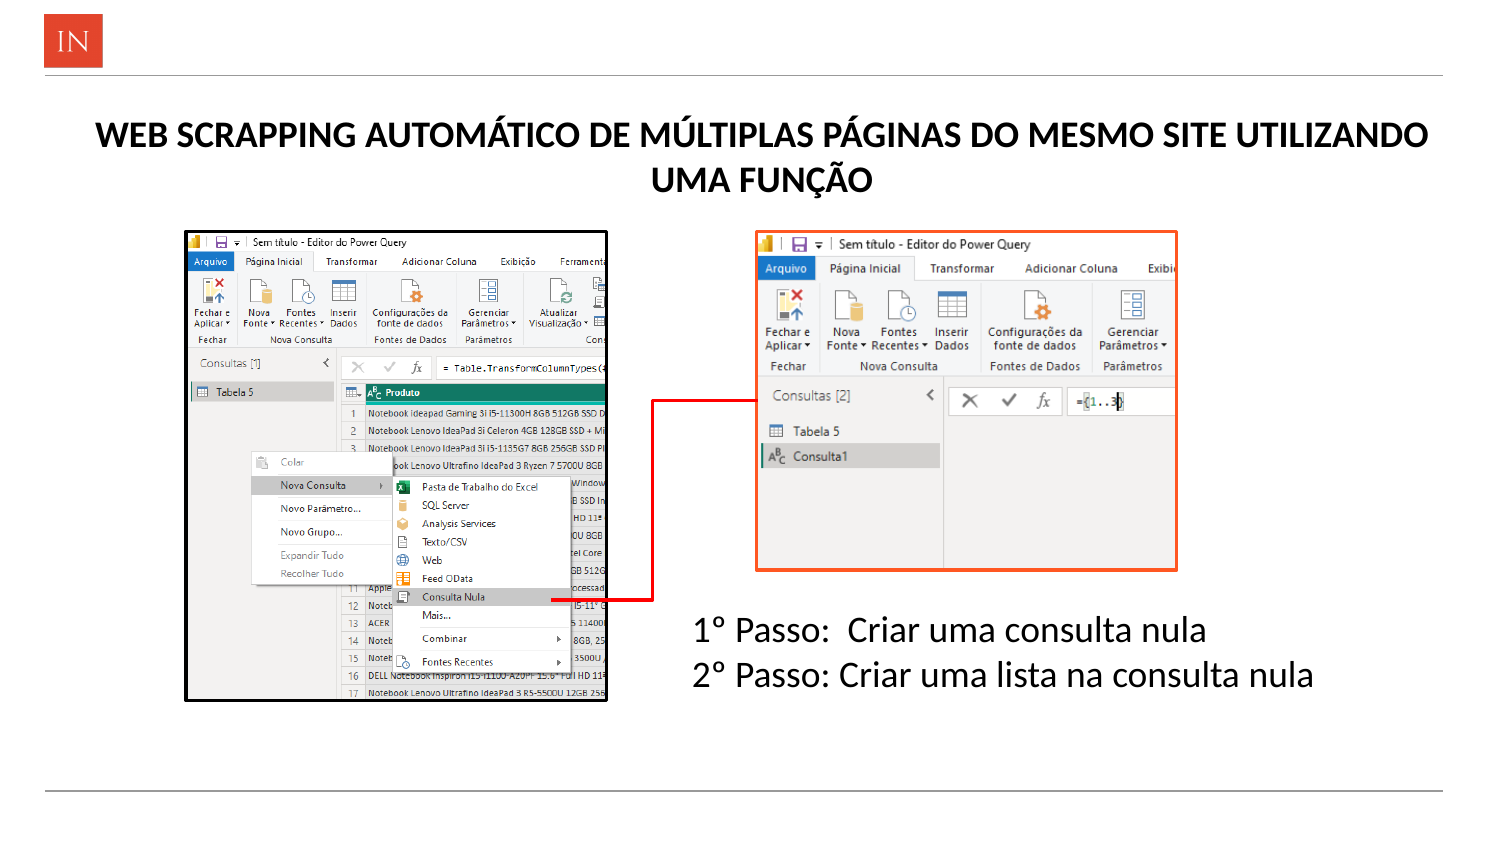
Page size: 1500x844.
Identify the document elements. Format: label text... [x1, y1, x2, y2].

picture [44, 14, 109, 75]
picture [757, 232, 1176, 569]
text_box 1º Passo: Criar uma consulta nula 2º Passo: Criar uma lista na consulta nula [676, 590, 1500, 710]
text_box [550, 400, 759, 601]
picture [187, 232, 606, 700]
text_box WEB SCRAPPING AUTOMÁTICO DE MÚLTIPLAS PÁGINAS DO MESMO SITE UTILIZANDO UMA FUNÇÃO [56, 57, 1468, 333]
